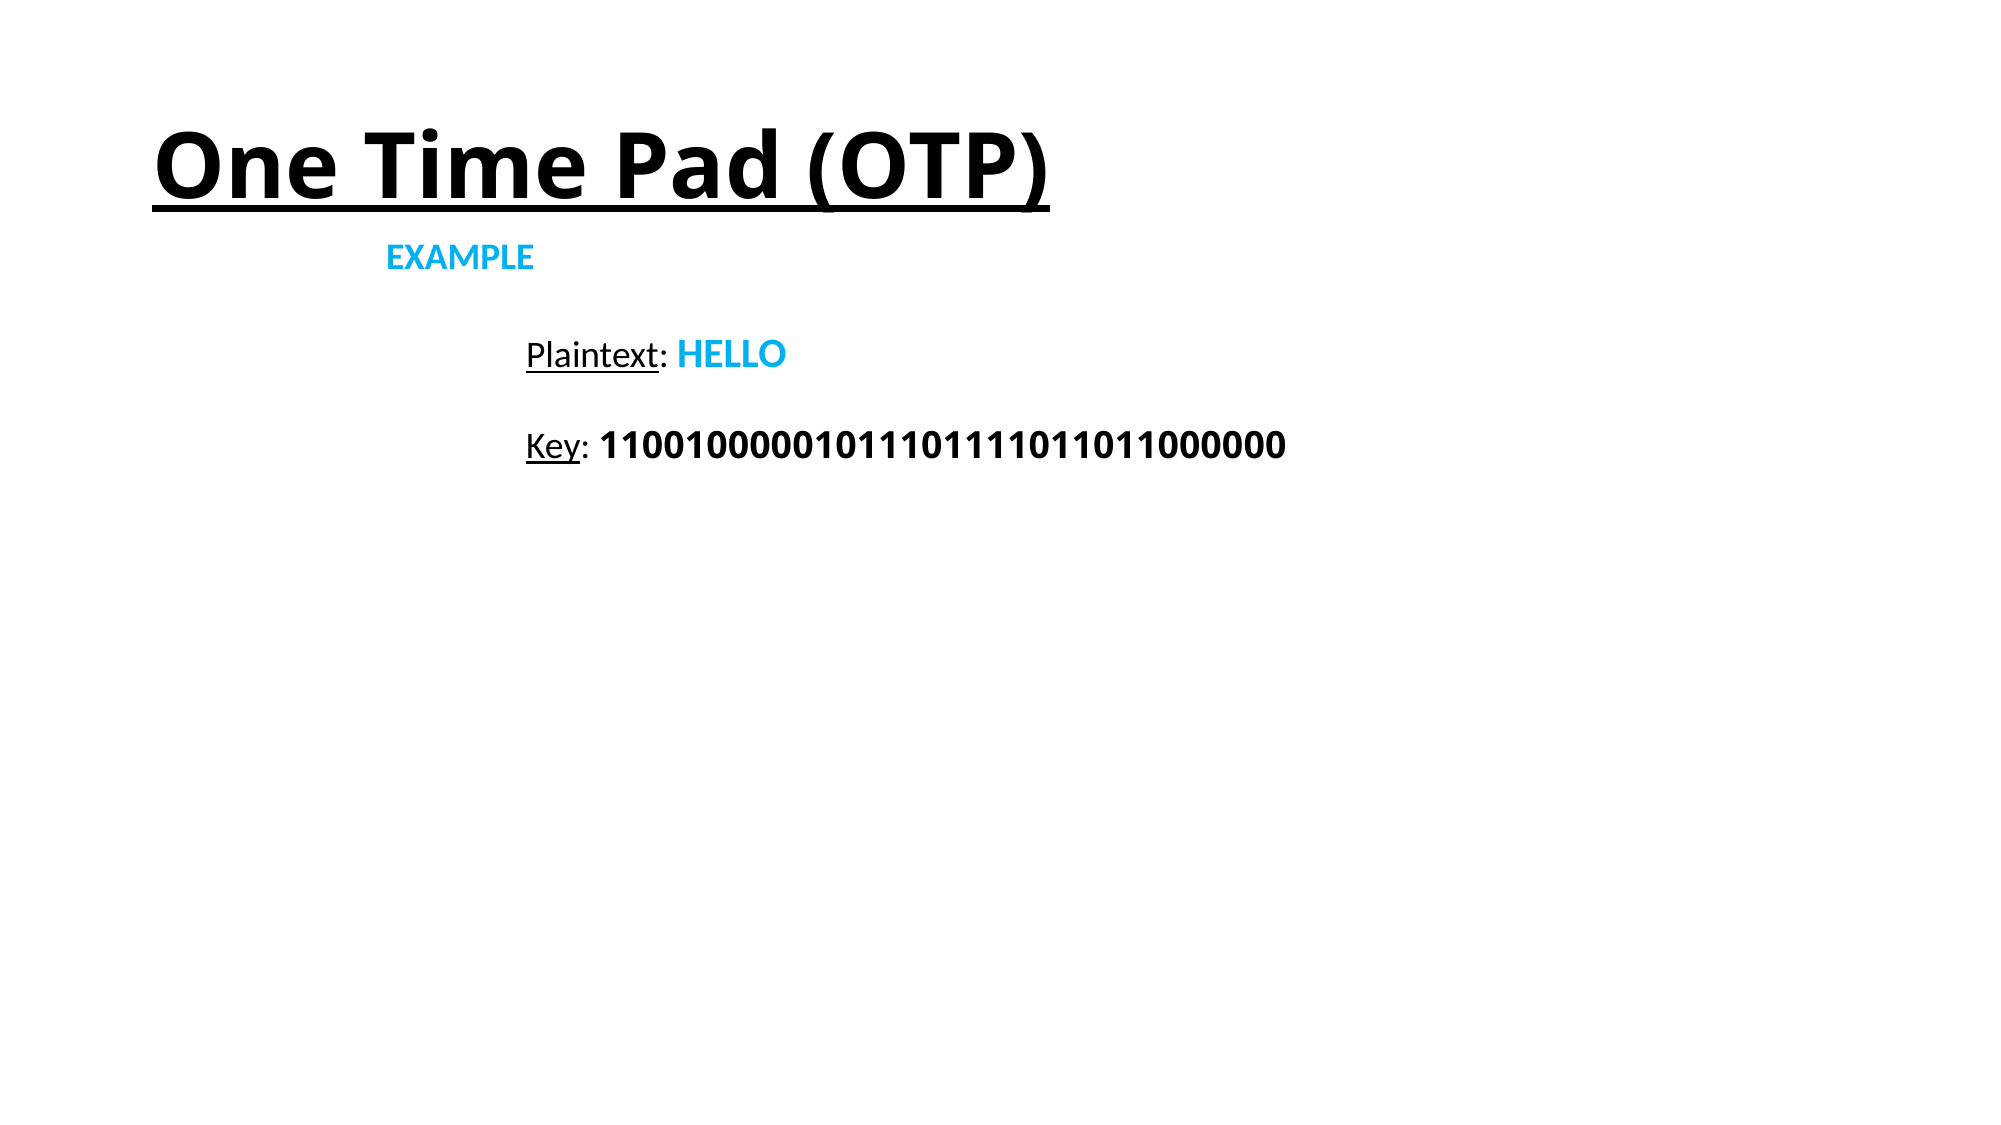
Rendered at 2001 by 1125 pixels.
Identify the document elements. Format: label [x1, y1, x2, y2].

title [137, 59, 1863, 278]
text_box [371, 224, 1312, 474]
